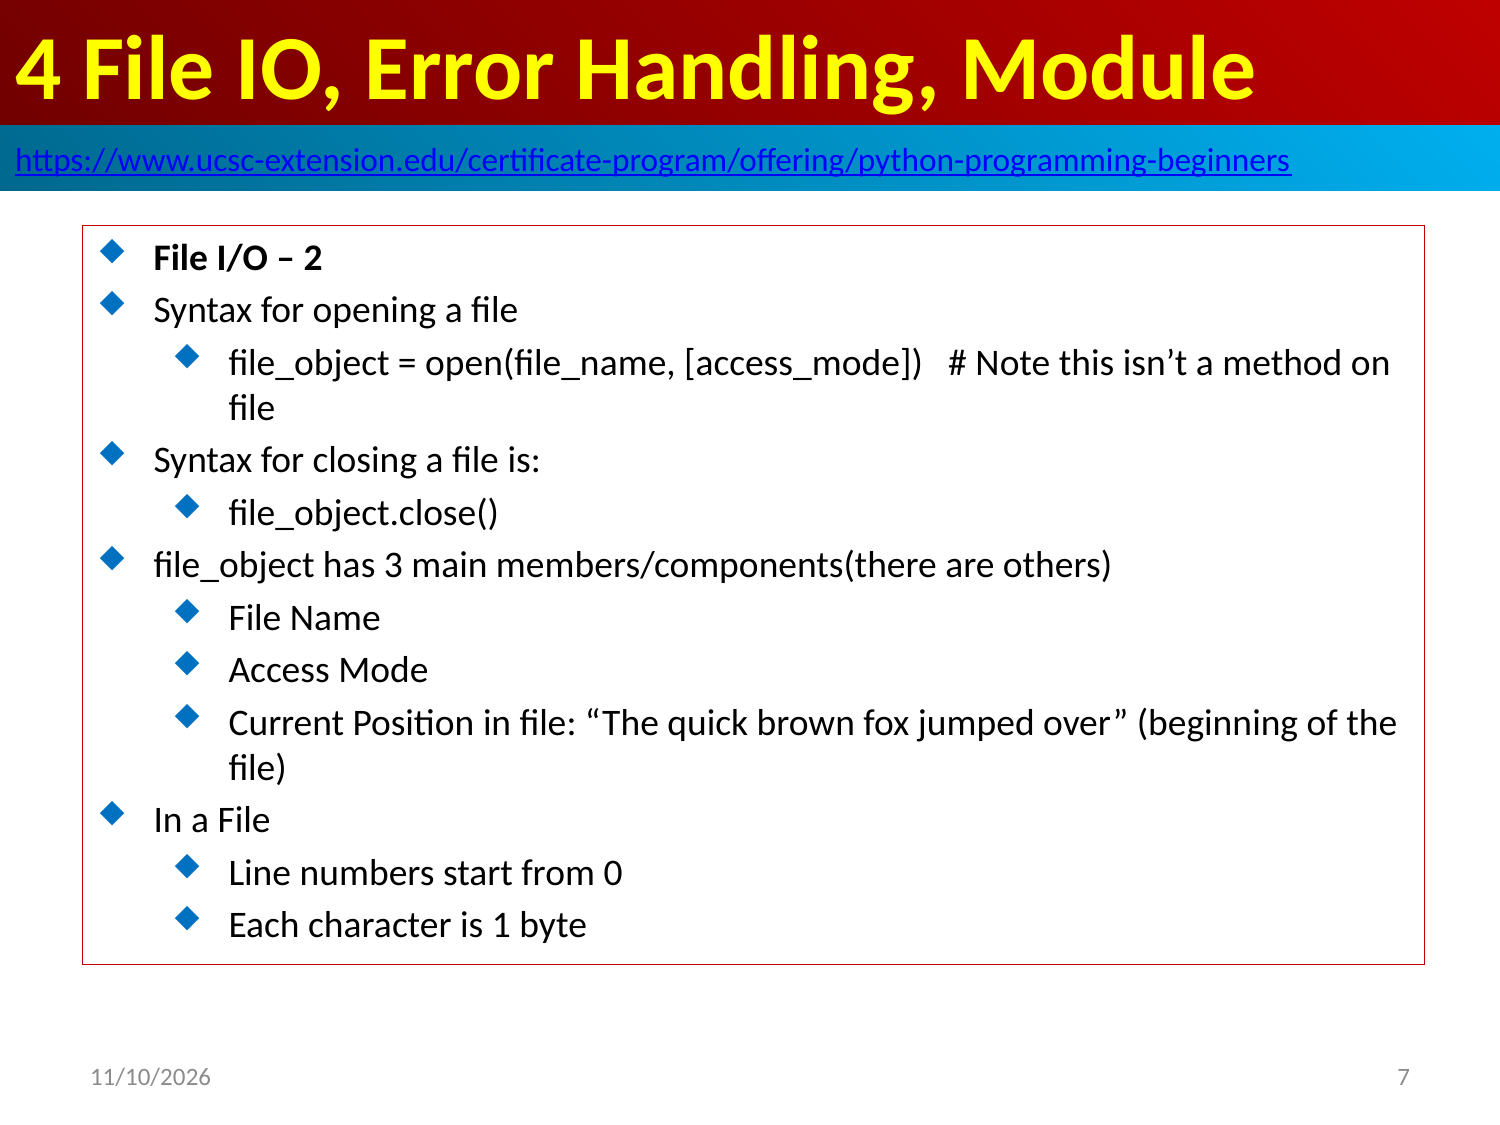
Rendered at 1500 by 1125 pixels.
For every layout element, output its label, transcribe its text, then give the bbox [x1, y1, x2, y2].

text_box https://www.ucsc-extension.edu/certificate-program/offering/python-programming-beginners [0, 125, 1500, 191]
subtitle File I/O – 2 Syntax for opening a file file_object = open(file_name, [access_mode]) # Note this isn’t a method on file Syntax for closing a file is: file_object.close() file_object has 3 main members/components(there are others) File Name Access Mode Current Position in file: “The quick brown fox jumped over” (beginning of the file) In a File Line numbers start from 0 Each character is 1 byte [82, 225, 1425, 965]
title 4 File IO, Error Handling, Module [0, 0, 1500, 125]
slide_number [75, 1042, 425, 1109]
slide_number 7 [1074, 1042, 1425, 1109]
